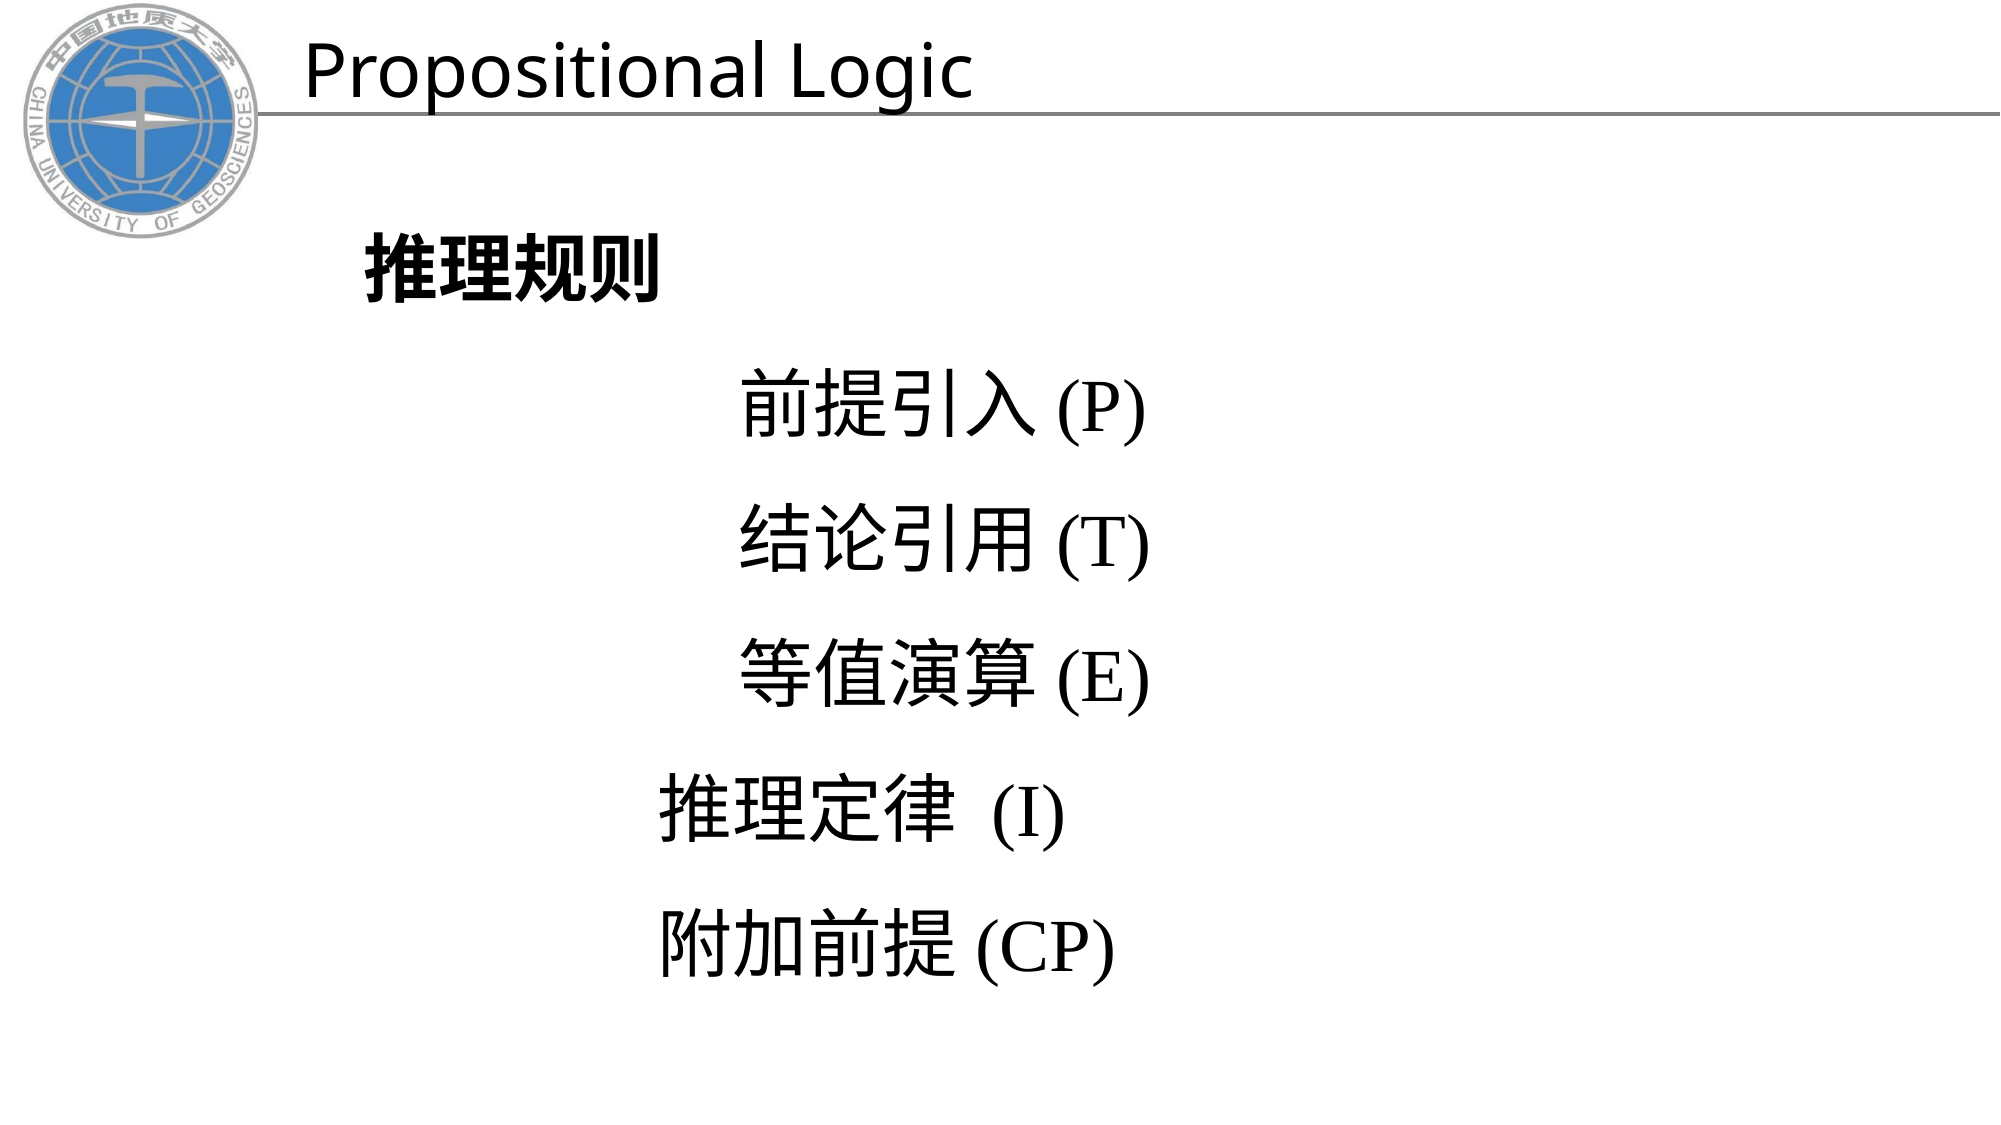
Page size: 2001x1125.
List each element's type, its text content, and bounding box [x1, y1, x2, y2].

text_box 推理规则 前提引入(P) 结论引用(T) 等值演算(E) 推理定律 (I) 附加前提(CP) [348, 169, 1595, 1125]
text_box Propositional Logic [287, 15, 1233, 120]
picture [21, 3, 258, 239]
